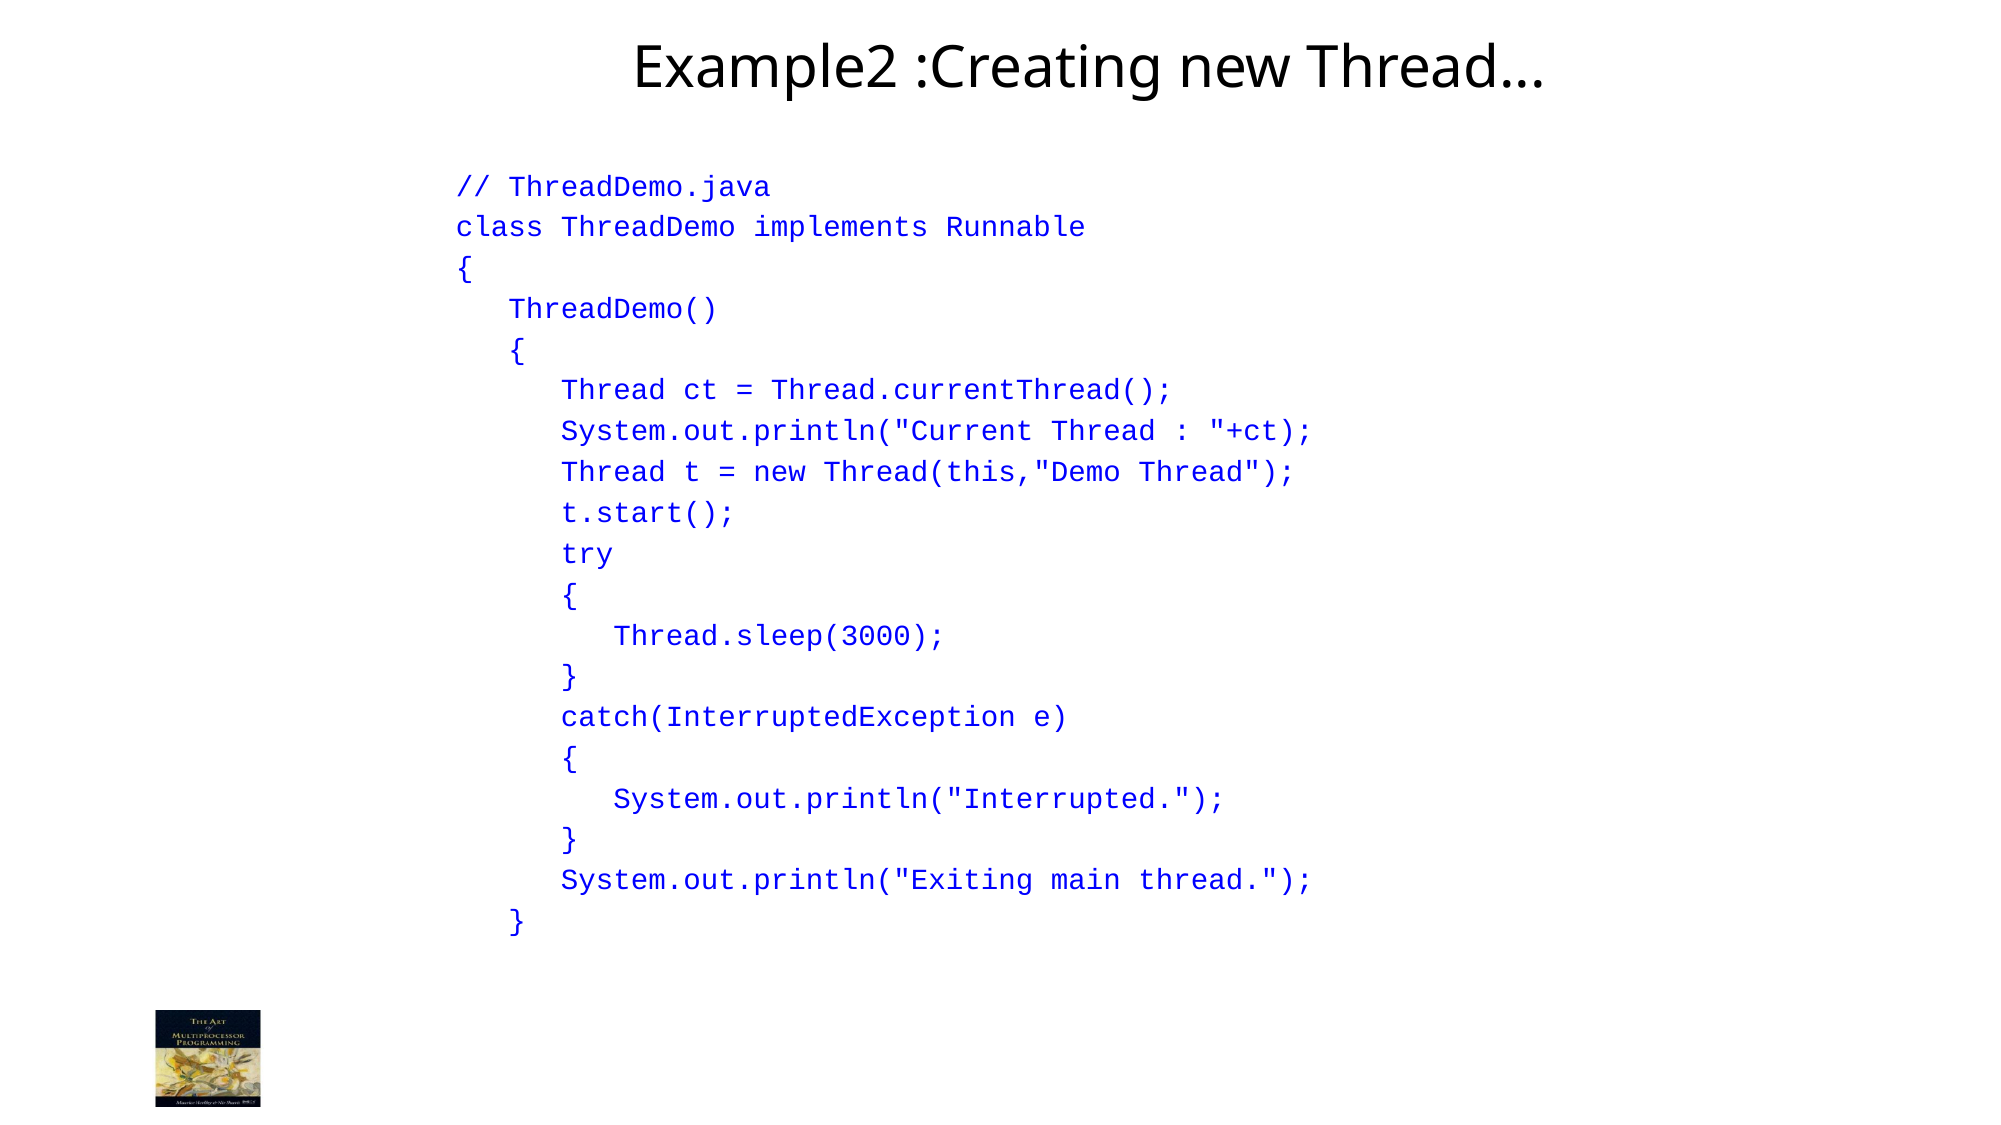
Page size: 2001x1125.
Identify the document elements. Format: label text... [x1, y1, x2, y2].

title Example2 :Creating new Thread... [431, 18, 1748, 110]
list // ThreadDemo.java class ThreadDemo implements Runnable { ThreadDemo() { Thread ct = Thread.currentThread(); System.out.println("Current Thread : "+ct); Thread t = new Thread(this,"Demo Thread"); t.start(); try { Thread.sleep(3000); } catch(InterruptedException e) { System.out.println("Interrupted."); } System.out.println("Exiting main thread."); } [440, 159, 1749, 969]
picture [143, 1010, 272, 1107]
